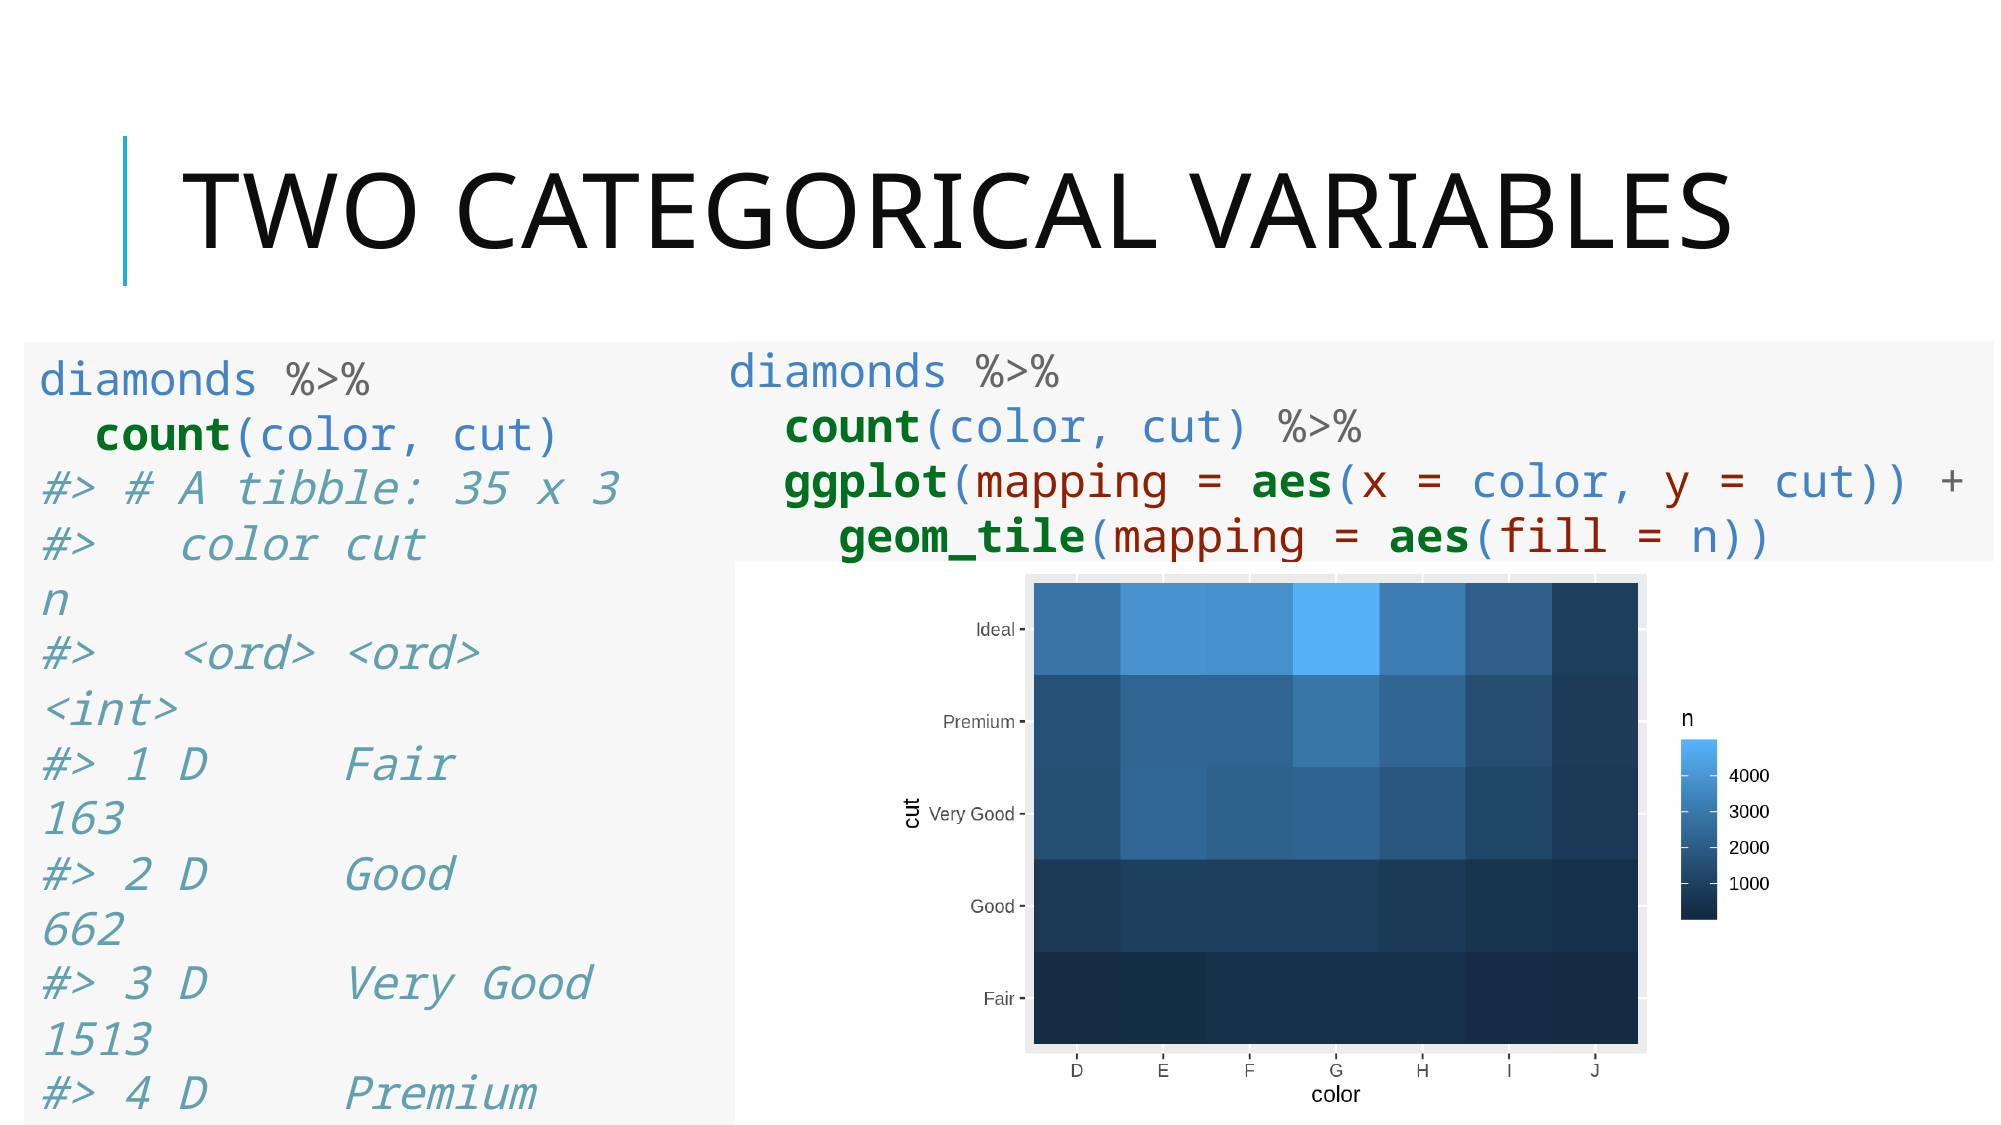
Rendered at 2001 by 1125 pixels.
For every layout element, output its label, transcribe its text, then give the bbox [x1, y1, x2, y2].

text_box diamonds %>% count(color, cut) %>% ggplot(mapping = aes(x = color, y = cut)) + geom_tile(mapping = aes(fill = n)) [728, 341, 1994, 562]
title Two categorical variables [168, 96, 1763, 341]
picture [891, 562, 1792, 1119]
text_box diamonds %>% count(color, cut) #> # A tibble: 35 x 3 #> color cut n #> <ord> <ord> <int> #> 1 D Fair 163 #> 2 D Good 662 #> 3 D Very Good 1513 #> 4 D Premium 1603 #> 5 D Ideal 2834 #> 6 E Fair 224 #> # … with 29 more rows [24, 341, 735, 1125]
